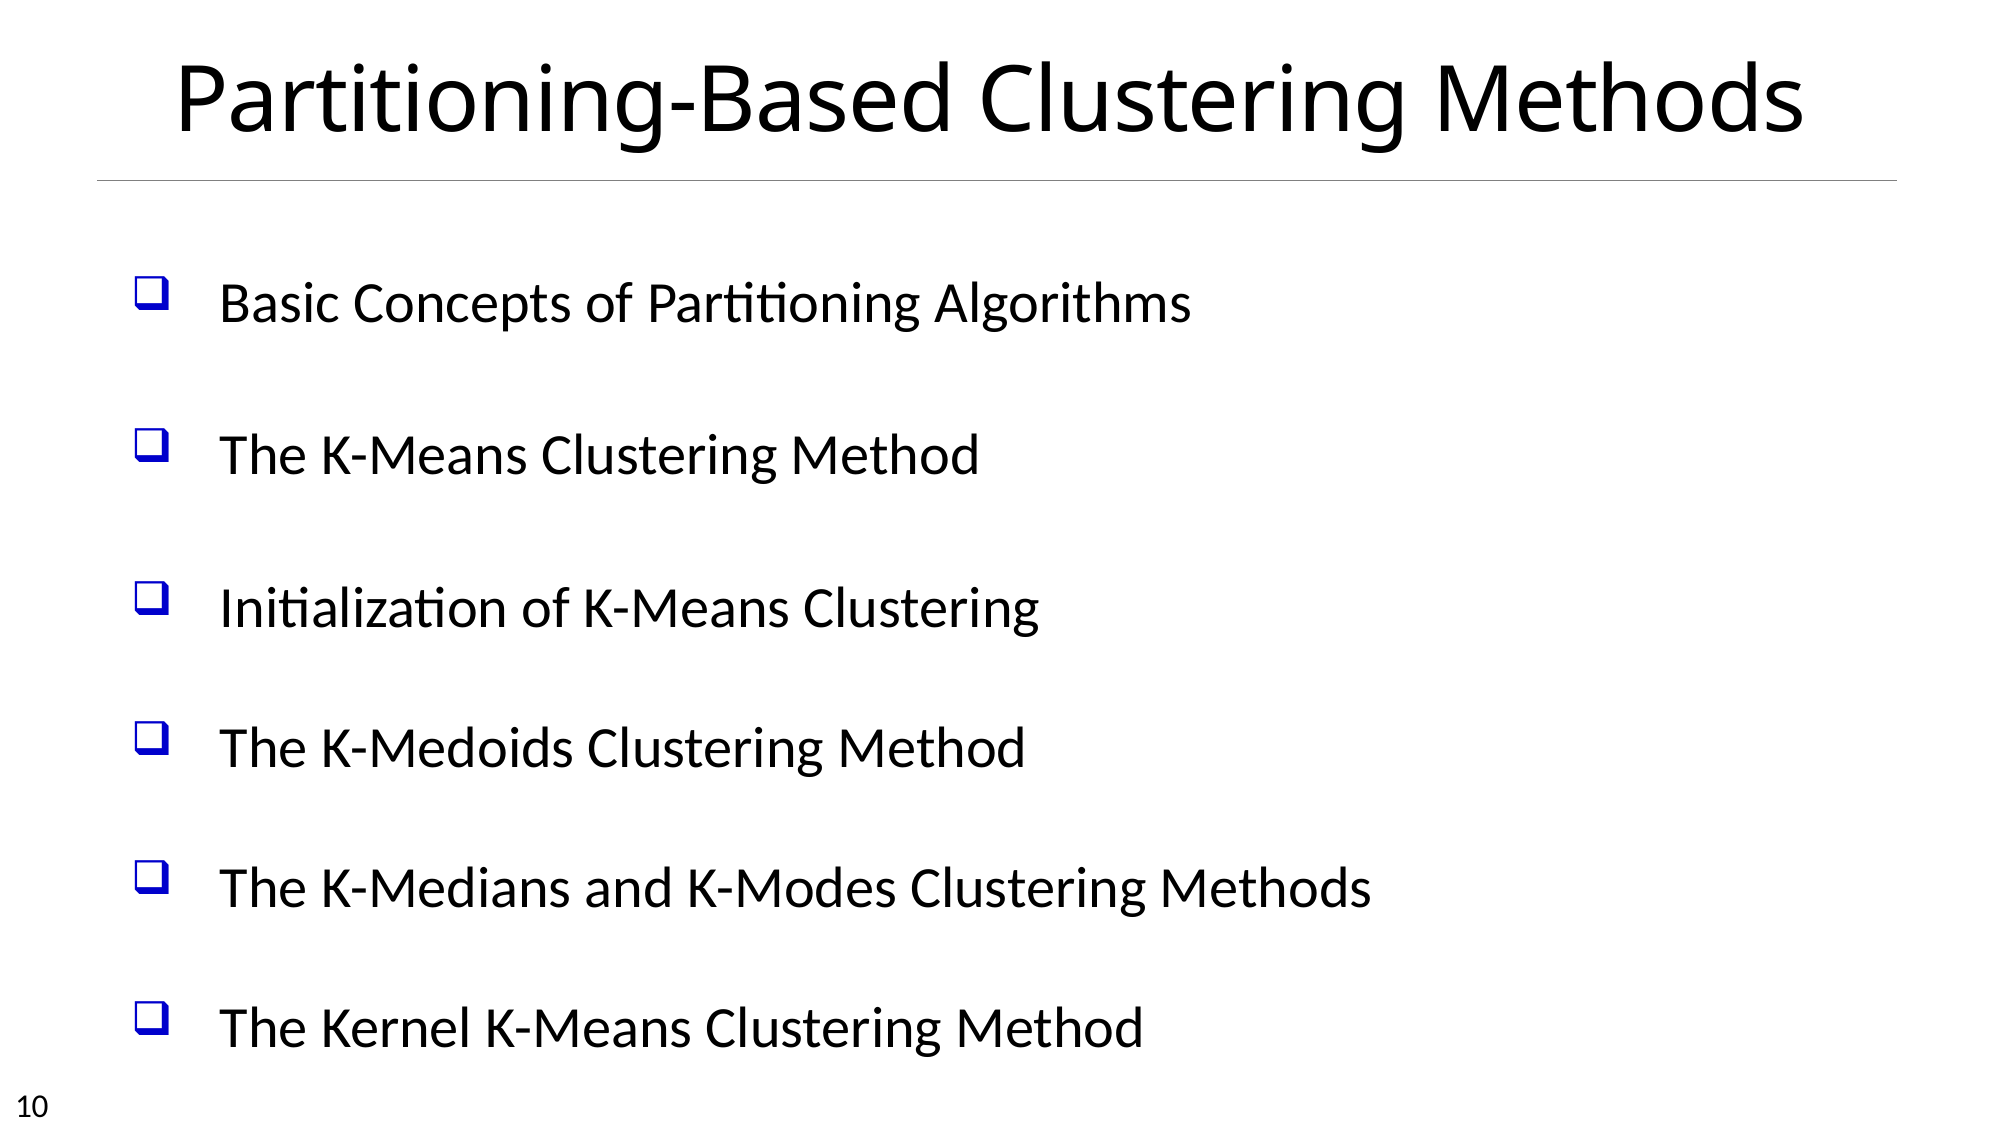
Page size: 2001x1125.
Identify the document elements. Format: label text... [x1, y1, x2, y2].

list Basic Concepts of Partitioning Algorithms The K-Means Clustering Method Initialization of K-Means Clustering The K-Medoids Clustering Method The K-Medians and K-Modes Clustering Methods The Kernel K-Means Clustering Method [116, 186, 1740, 1044]
title Partitioning-Based Clustering Methods [57, 36, 1923, 158]
